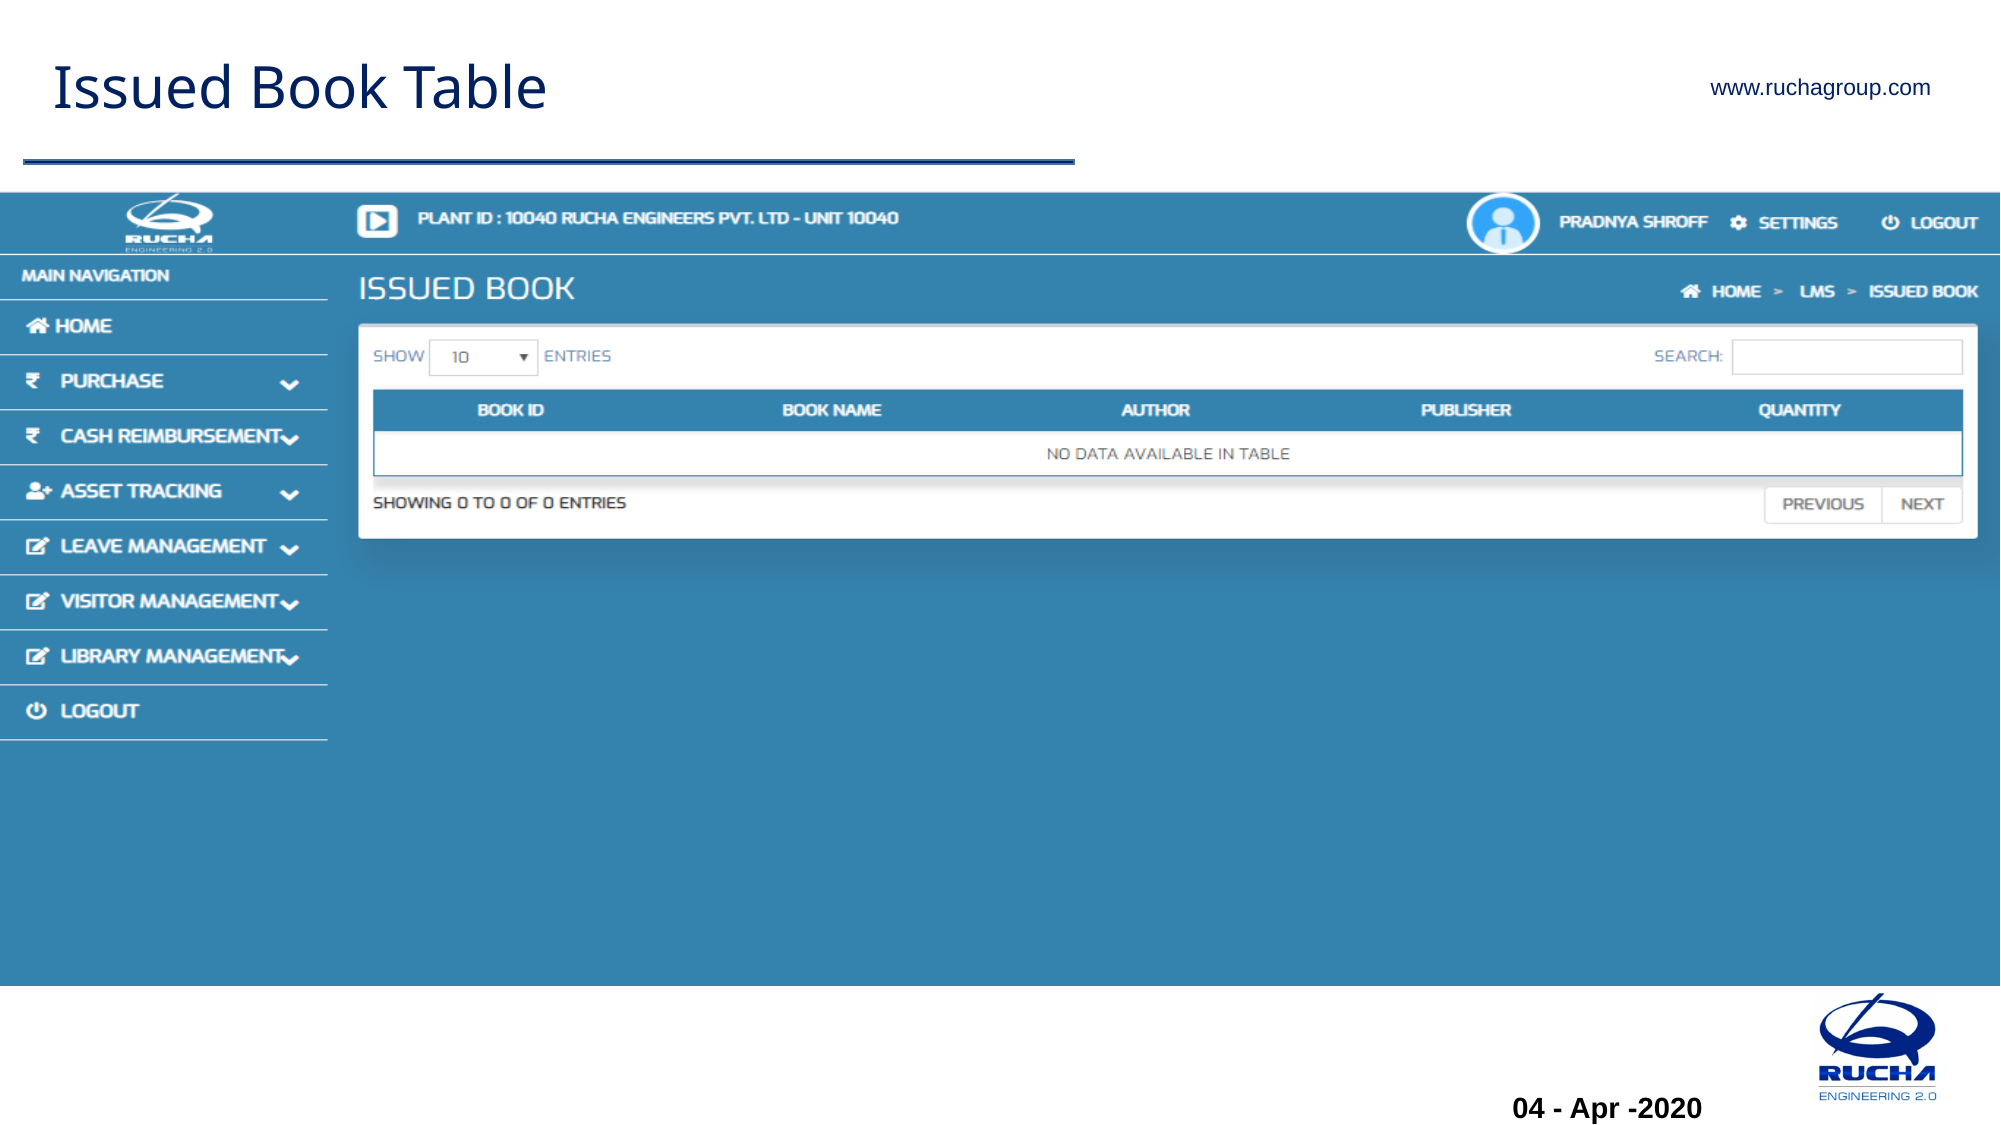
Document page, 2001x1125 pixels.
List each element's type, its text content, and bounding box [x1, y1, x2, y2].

picture [1813, 993, 1941, 1103]
picture [0, 190, 2000, 986]
title Issued Book Table [38, 51, 731, 149]
